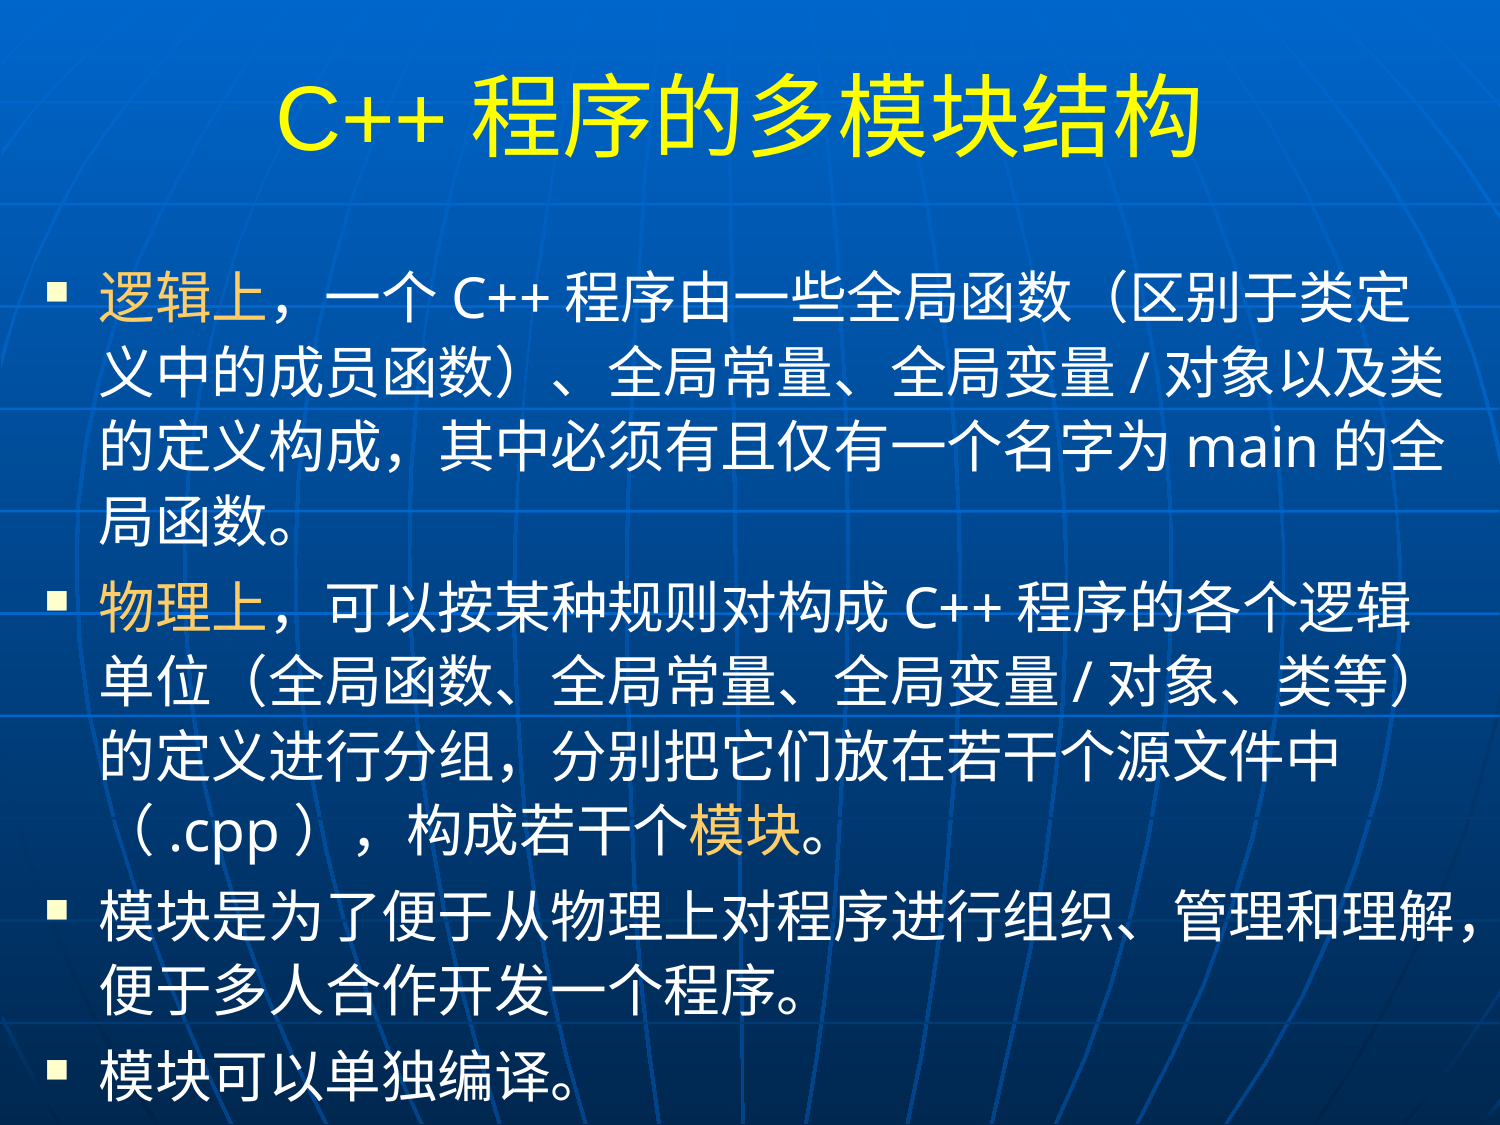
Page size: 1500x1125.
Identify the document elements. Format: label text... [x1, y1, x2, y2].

list 逻辑上，一个C++程序由一些全局函数（区别于类定义中的成员函数）、全局常量、全局变量/对象以及类的定义构成，其中必须有且仅有一个名字为main的全局函数。 物理上，可以按某种规则对构成C++程序的各个逻辑单位（全局函数、全局常量、全局变量/对象、类等）的定义进行分组，分别把它们放在若干个源文件中（.cpp），构成若干个模块。 模块是为了便于从物理上对程序进行组织、管理和理解，便于多人合作开发一个程序。 模块可以单独编译。 [29, 248, 1471, 1125]
title C++程序的多模块结构 [112, 54, 1388, 173]
